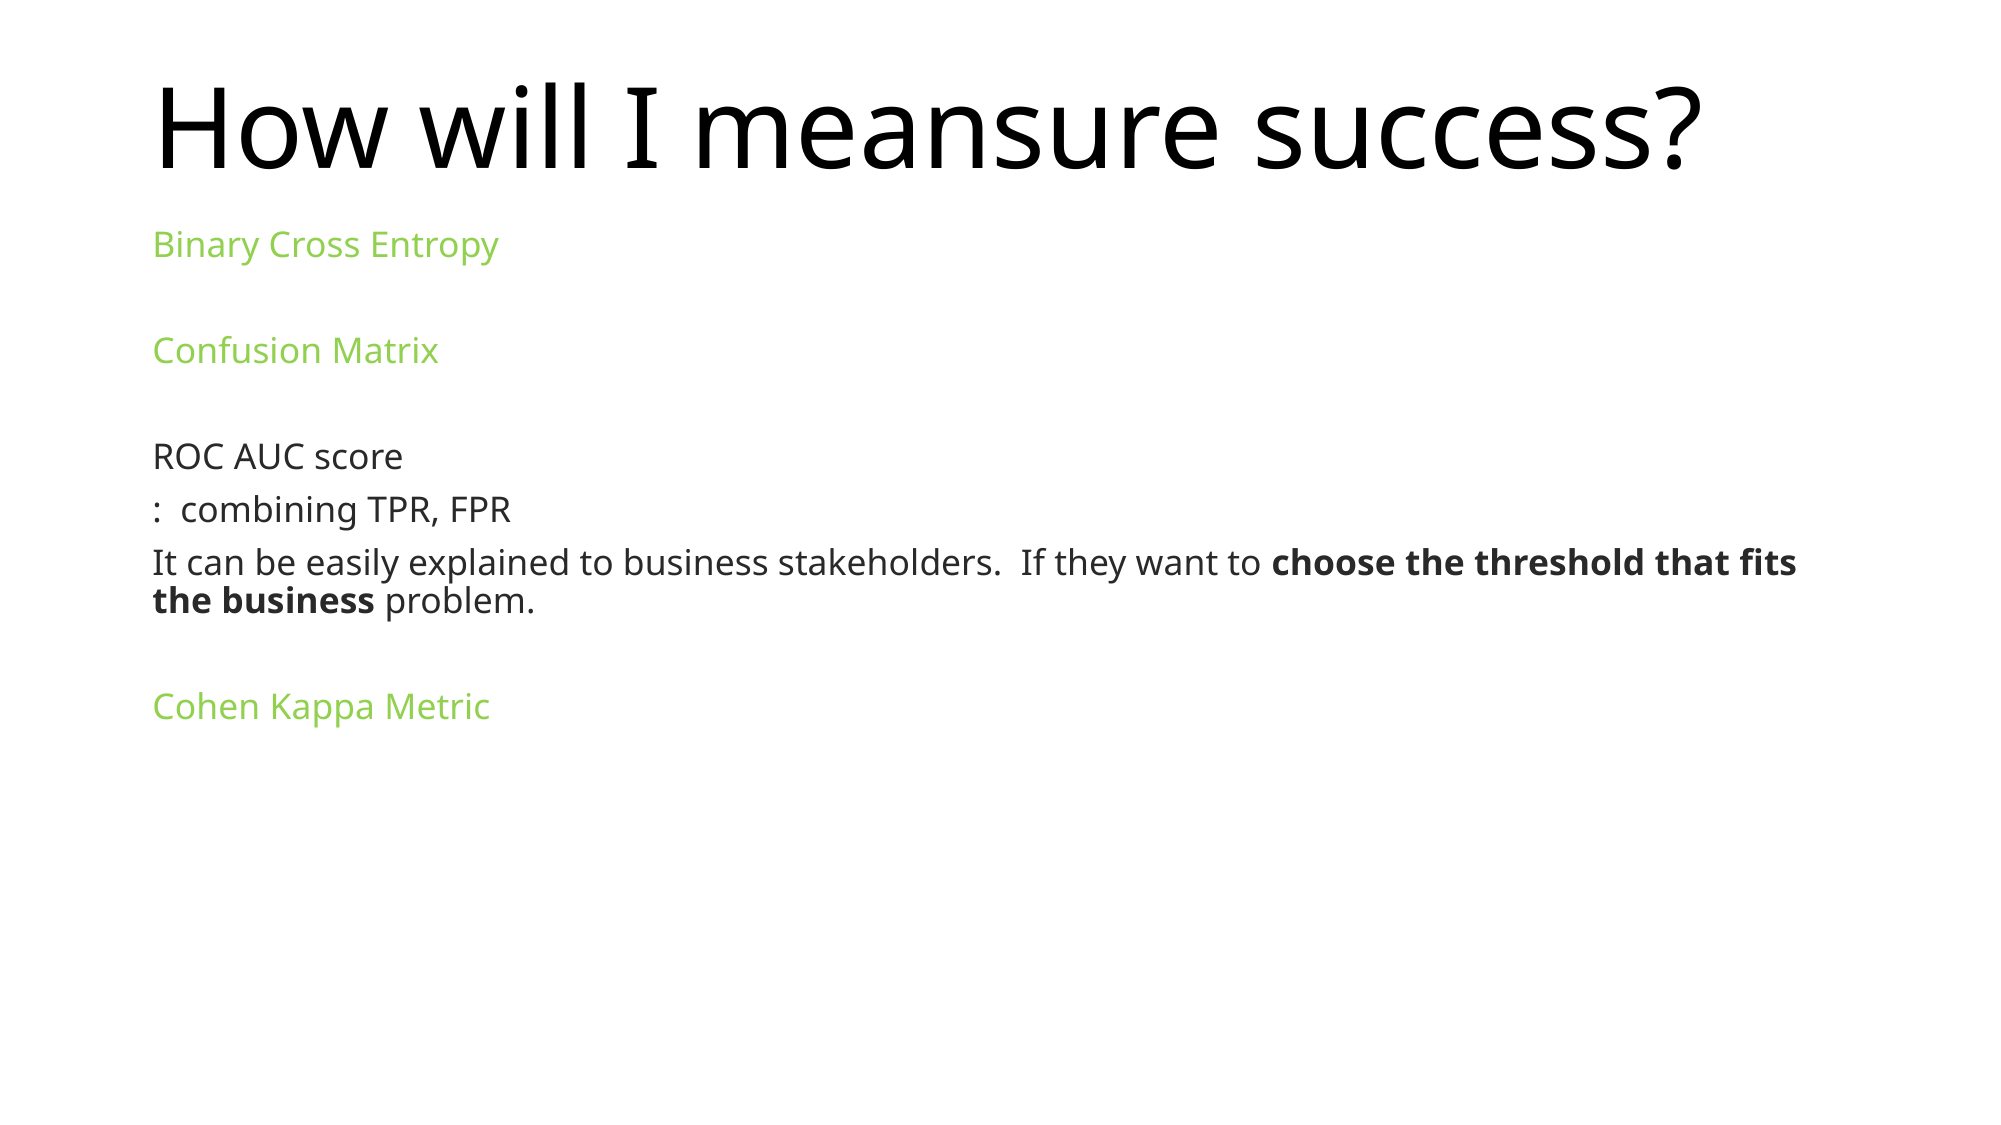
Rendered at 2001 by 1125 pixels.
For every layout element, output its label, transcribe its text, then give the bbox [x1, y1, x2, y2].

title How will I meansure success? [137, 47, 1863, 201]
subtitle Binary Cross Entropy Confusion Matrix ROC AUC score : combining TPR, FPR It can be easily explained to business stakeholders. If they want to choose the threshold that fits the business problem. Cohen Kappa Metric [137, 219, 1863, 736]
